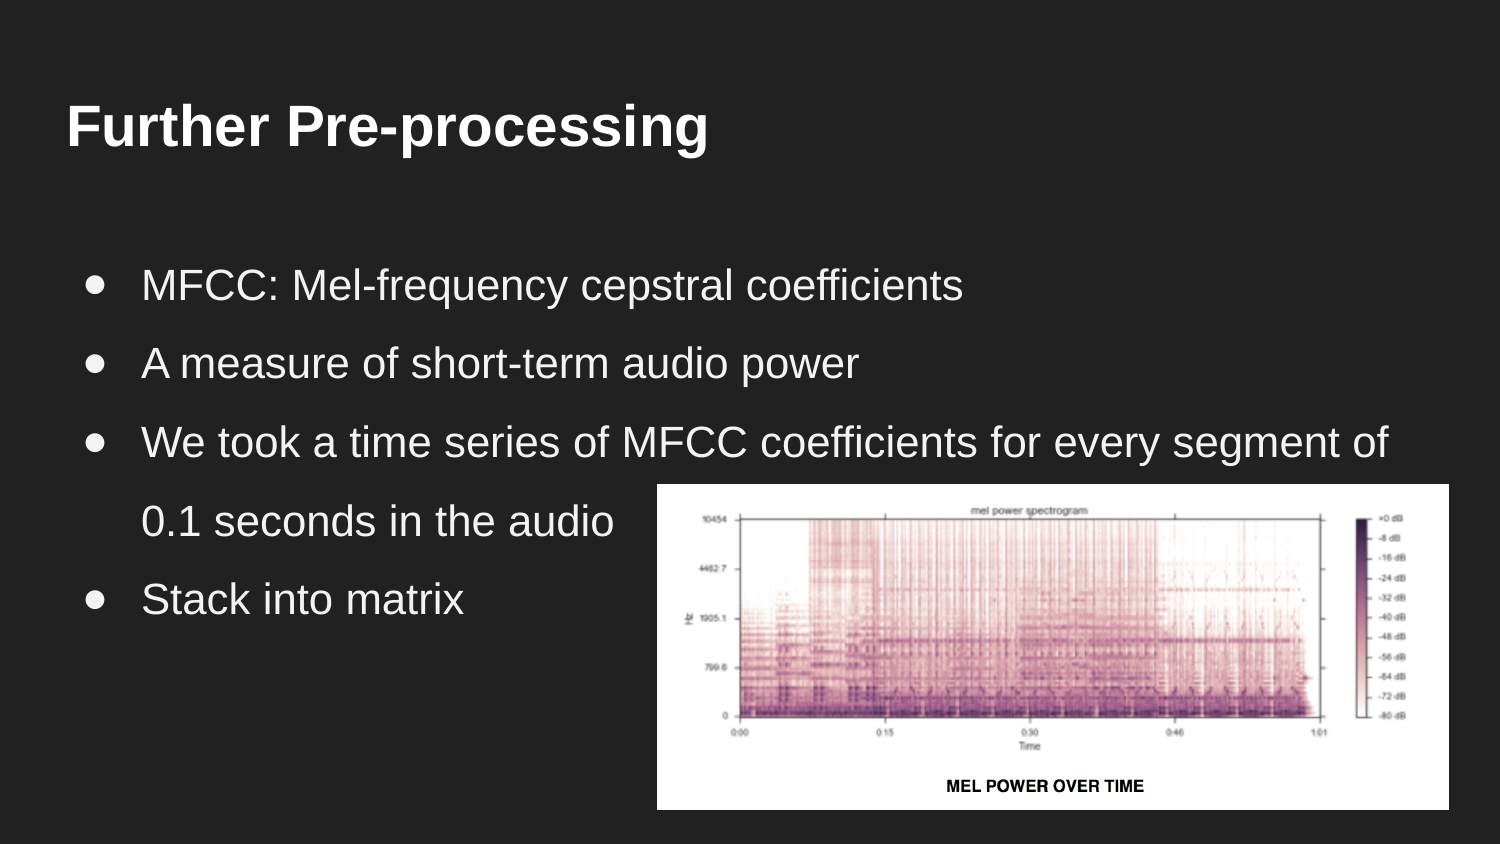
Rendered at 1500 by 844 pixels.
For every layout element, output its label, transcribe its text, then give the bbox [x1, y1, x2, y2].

list MFCC: Mel-frequency cepstral coefficients A measure of short-term audio power We took a time series of MFCC coefficients for every segment of 0.1 seconds in the audio Stack into matrix [51, 214, 1449, 750]
title Further Pre-processing [51, 72, 1449, 167]
picture [657, 484, 1450, 811]
